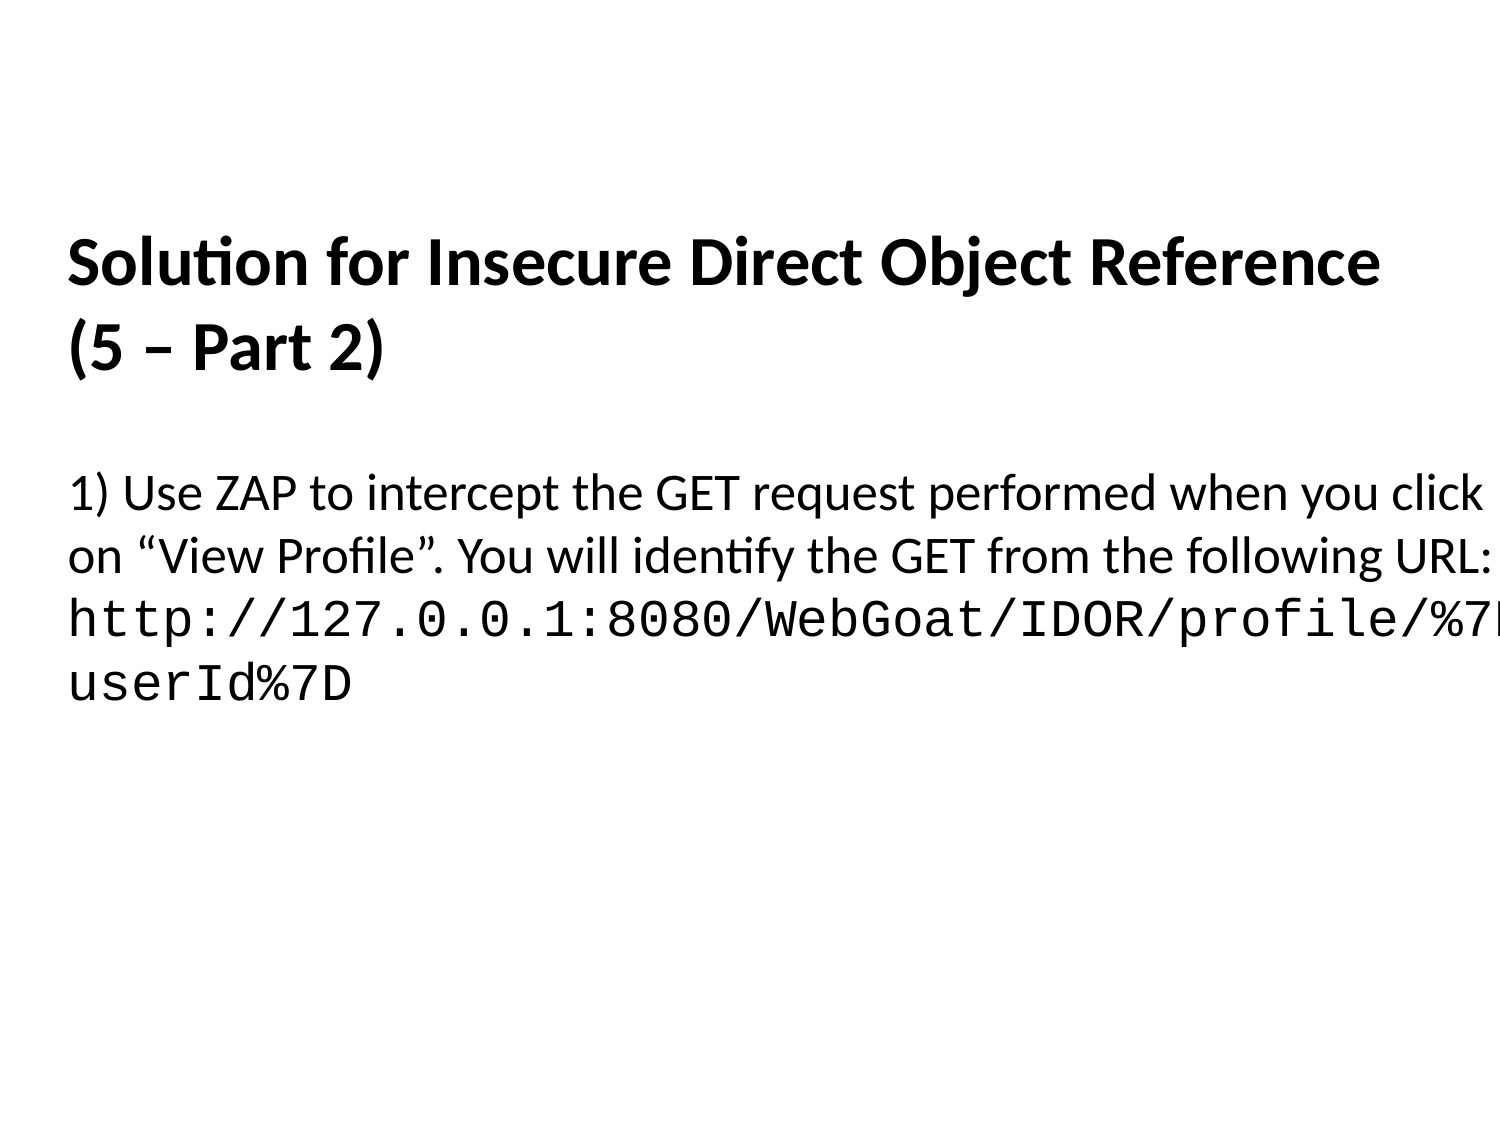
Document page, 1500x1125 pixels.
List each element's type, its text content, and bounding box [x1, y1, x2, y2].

text_box [73, 647, 1424, 878]
title Solution for Insecure Direct Object Reference (5 – Part 2) 1) Use ZAP to intercept the GET request performed when you click on “View Profile”. You will identify the GET from the following URL: http://127.0.0.1:8080/WebGoat/IDOR/profile/%7BuserId%7D [52, 182, 1500, 895]
